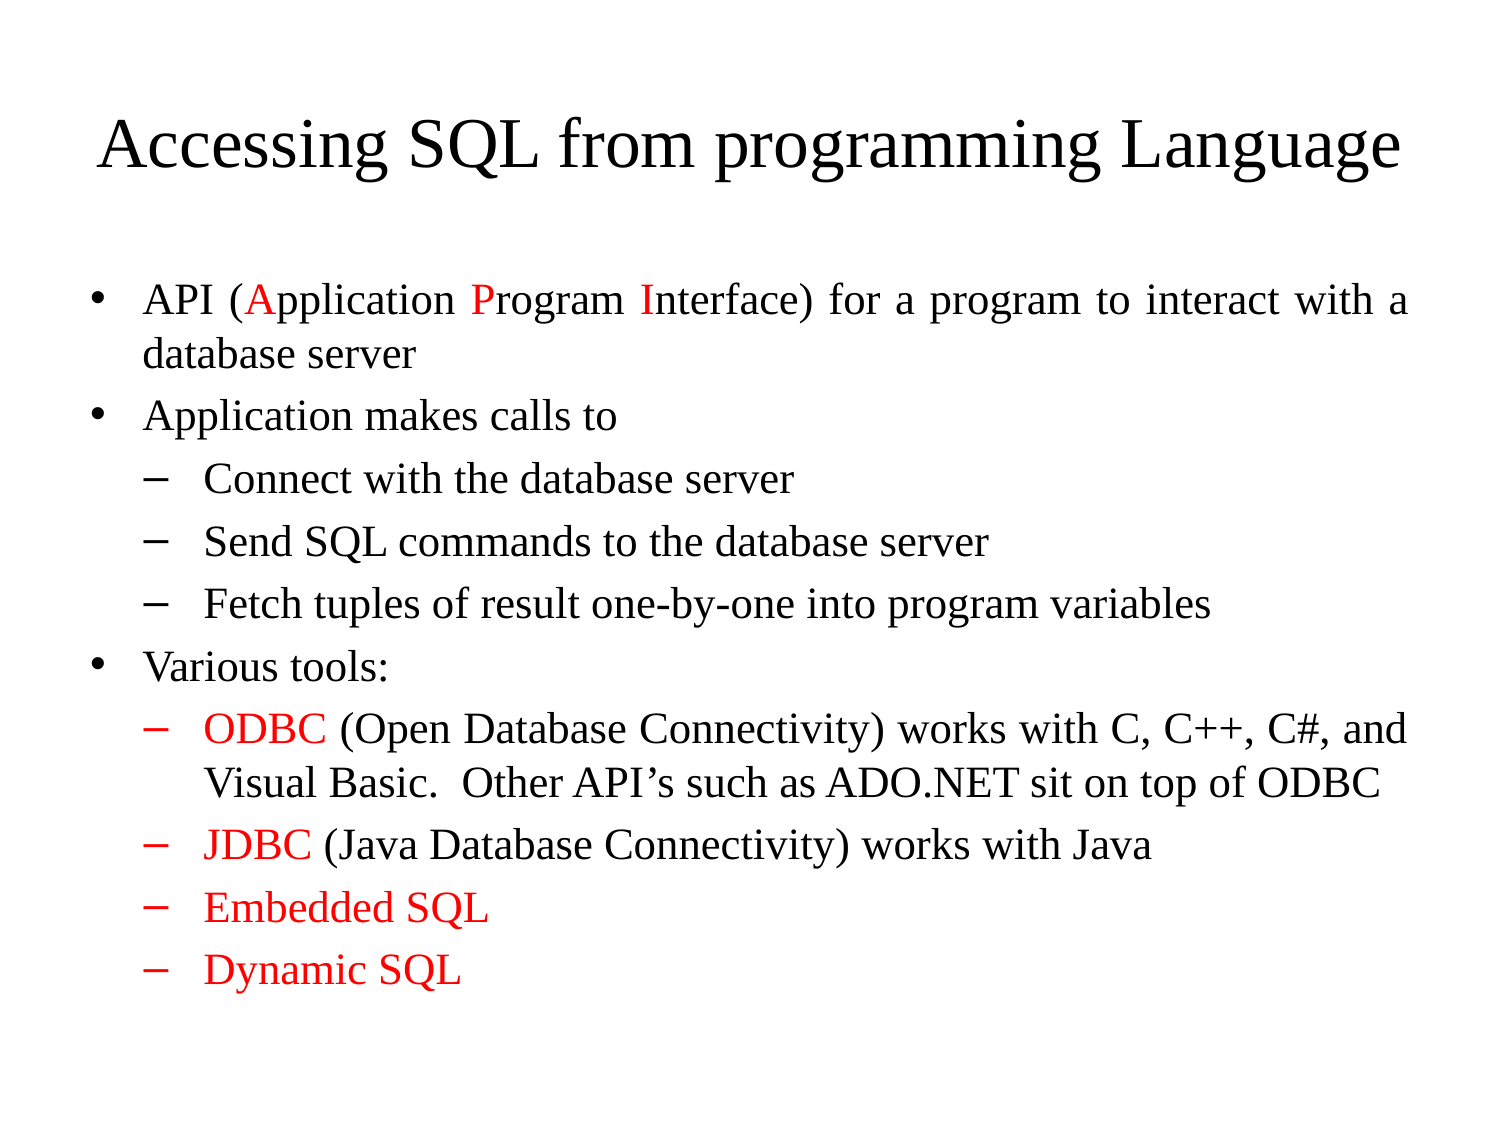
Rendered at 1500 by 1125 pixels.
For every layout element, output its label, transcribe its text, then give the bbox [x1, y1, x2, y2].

title Accessing SQL from programming Language [75, 45, 1425, 233]
list API (Application Program Interface) for a program to interact with a database server Application makes calls to Connect with the database server Send SQL commands to the database server Fetch tuples of result one-by-one into program variables Various tools: ODBC (Open Database Connectivity) works with C, C++, C#, and Visual Basic. Other API’s such as ADO.NET sit on top of ODBC JDBC (Java Database Connectivity) works with Java Embedded SQL Dynamic SQL [75, 262, 1425, 1063]
